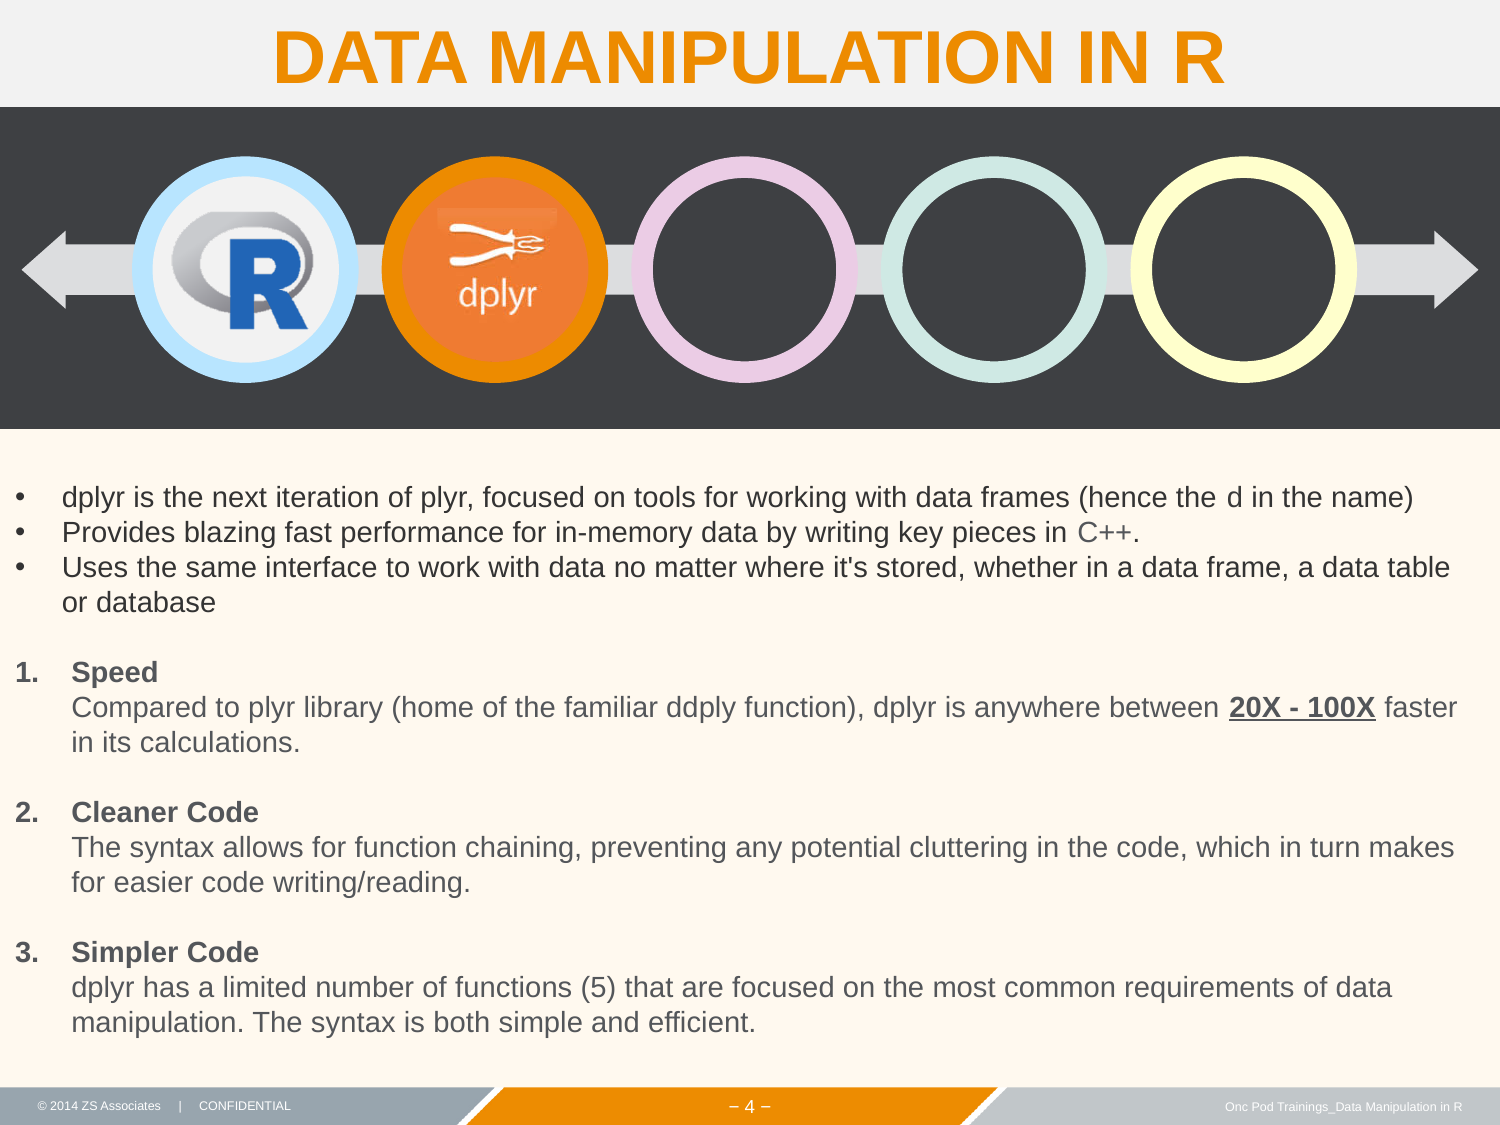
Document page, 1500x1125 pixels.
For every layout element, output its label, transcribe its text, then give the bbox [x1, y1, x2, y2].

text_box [0, 106, 1500, 430]
picture [437, 208, 558, 323]
text_box dplyr is the next iteration of plyr, focused on tools for working with data frames (hence the d in the name) Provides blazing fast performance for in-memory data by writing key pieces in C++. Uses the same interface to work with data no matter where it's stored, whether in a data frame, a data table or database Speed Compared to plyr library (home of the familiar ddply function), dplyr is anywhere between 20X - 100X faster in its calculations. Cleaner Code The syntax allows for function chaining, preventing any potential cluttering in the code, which in turn makes for easier code writing/reading. Simpler Code dplyr has a limited number of functions (5) that are focused on the most common requirements of data manipulation. The syntax is both simple and efficient. [0, 436, 1500, 1088]
picture [0, 1088, 1500, 1125]
picture [101, 197, 389, 345]
text_box DATA MANIPULATION IN R [0, 0, 1500, 106]
